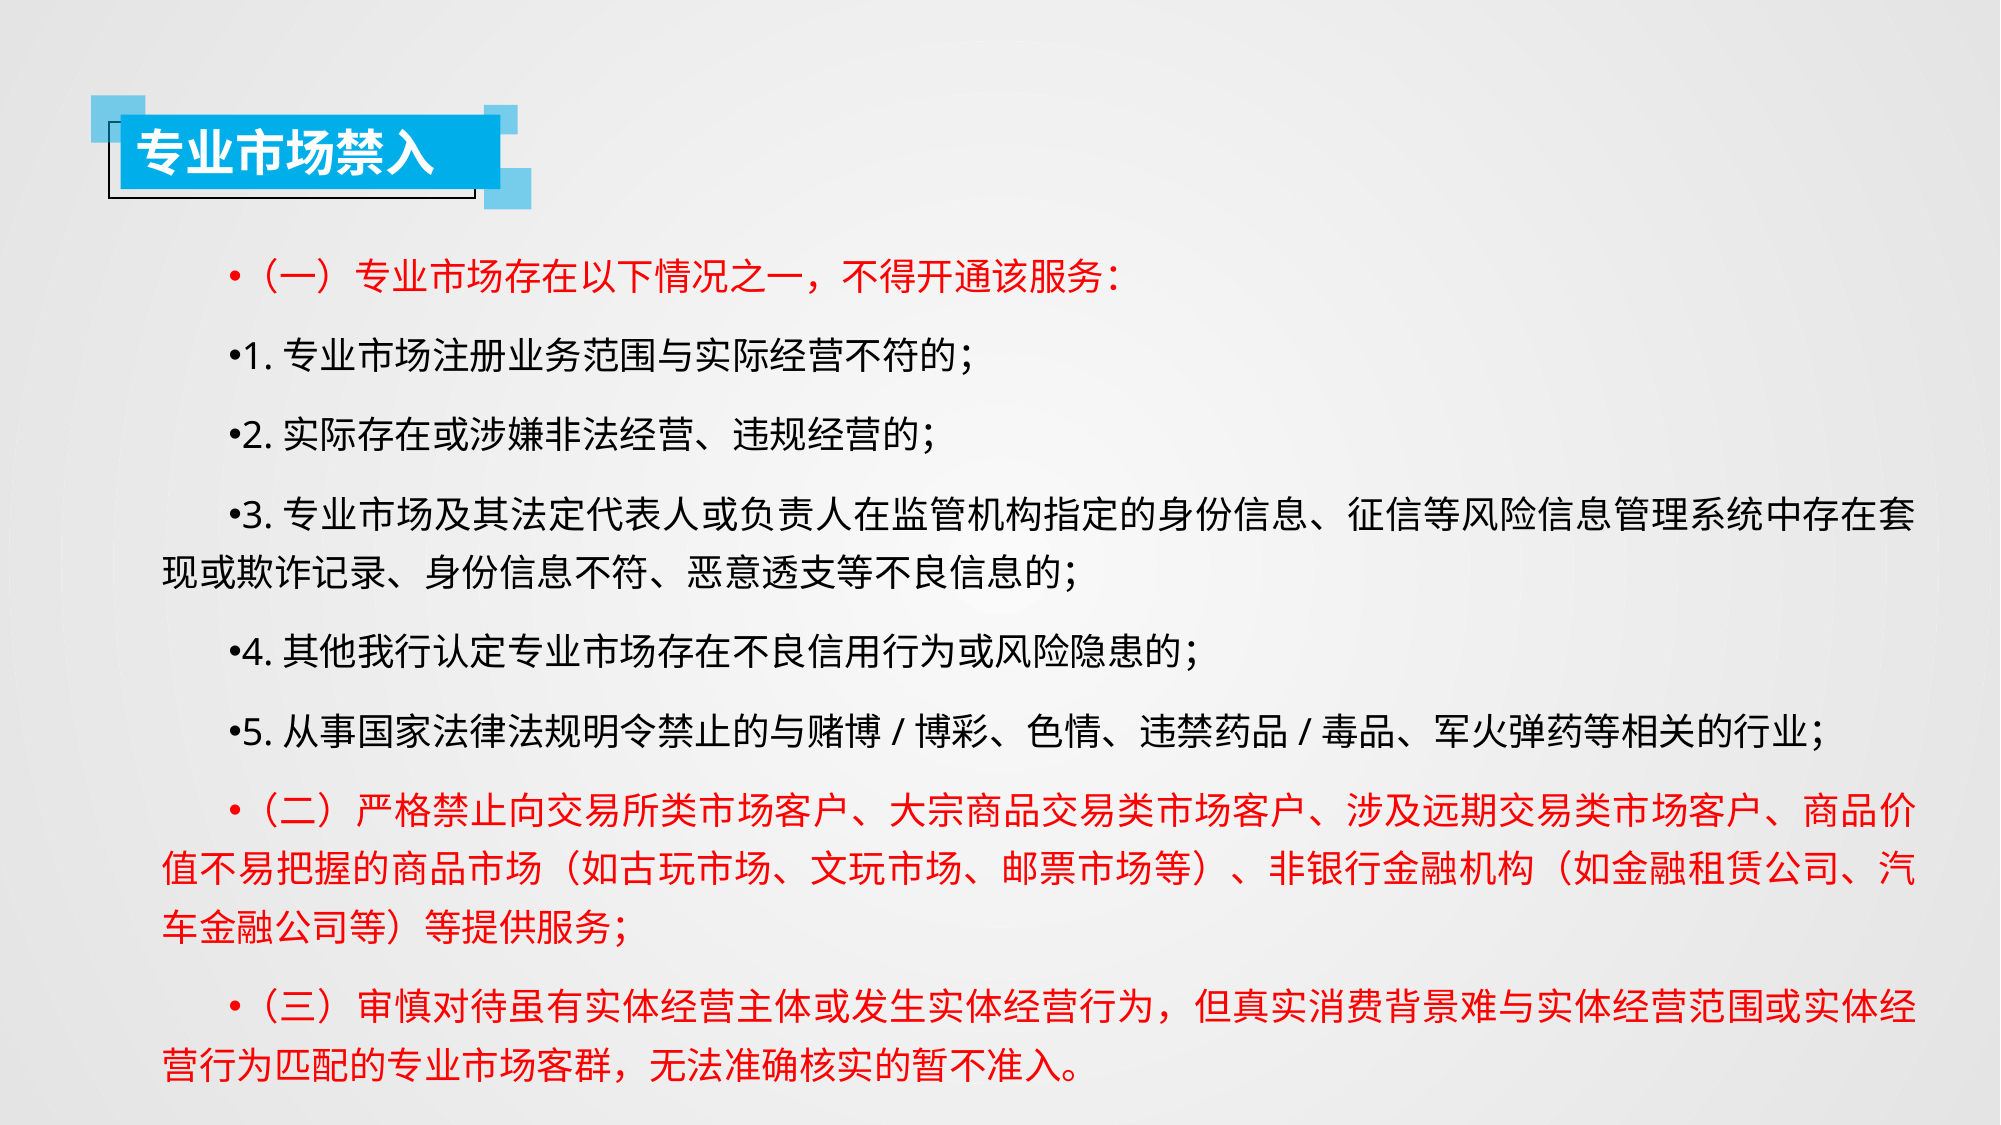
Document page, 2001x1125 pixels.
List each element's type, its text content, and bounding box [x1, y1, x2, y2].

list （一）专业市场存在以下情况之一，不得开通该服务： 1.专业市场注册业务范围与实际经营不符的； 2.实际存在或涉嫌非法经营、违规经营的； 3.专业市场及其法定代表人或负责人在监管机构指定的身份信息、征信等风险信息管理系统中存在套现或欺诈记录、身份信息不符、恶意透支等不良信息的； 4.其他我行认定专业市场存在不良信用行为或风险隐患的； 5.从事国家法律法规明令禁止的与赌博/博彩、色情、违禁药品/毒品、军火弹药等相关的行业； （二）严格禁止向交易所类市场客户、大宗商品交易类市场客户、涉及远期交易类市场客户、商品价值不易把握的商品市场（如古玩市场、文玩市场、邮票市场等）、非银行金融机构（如金融租赁公司、汽车金融公司等）等提供服务； （三）审慎对待虽有实体经营主体或发生实体经营行为，但真实消费背景难与实体经营范围或实体经营行为匹配的专业市场客群，无法准确核实的暂不准入。 [109, 231, 1932, 1099]
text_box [91, 83, 532, 220]
